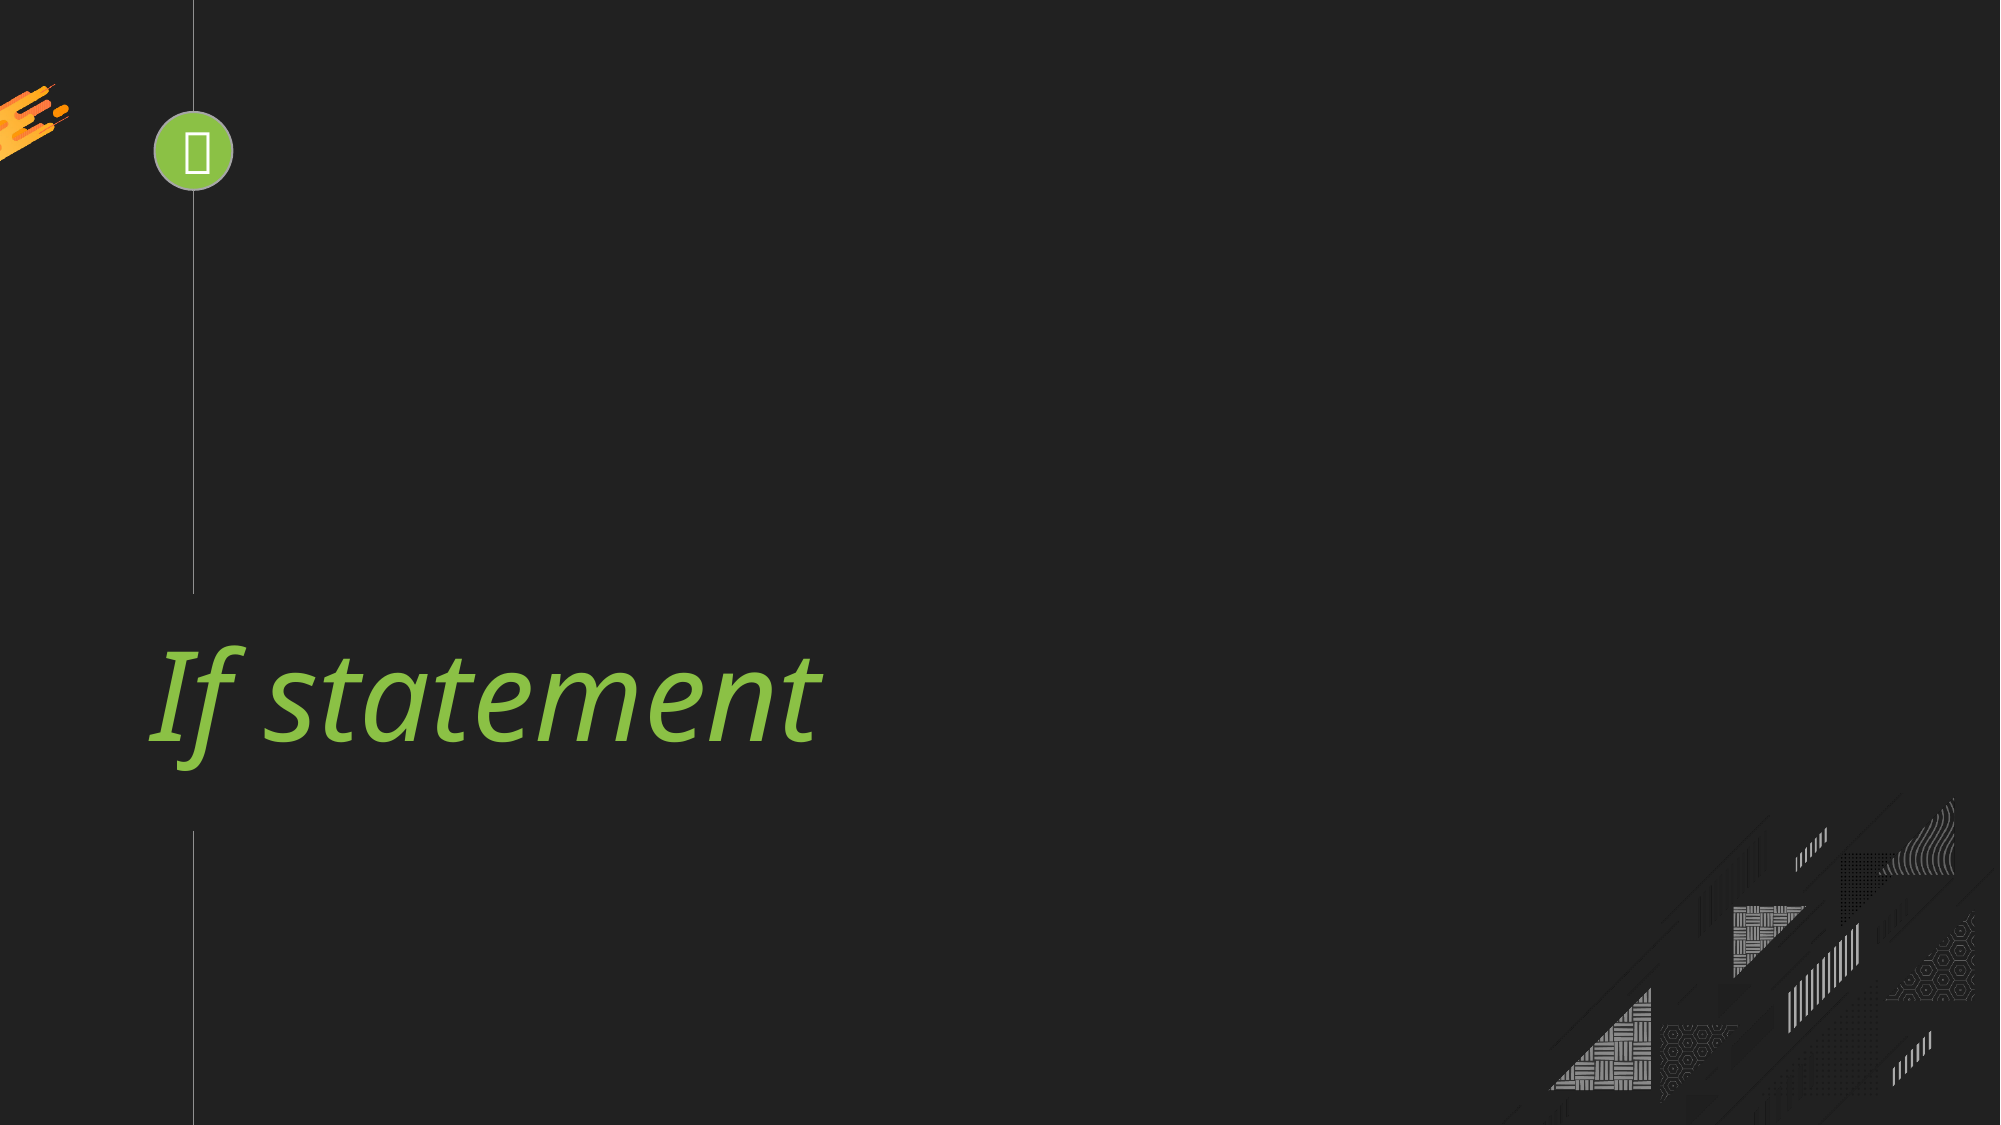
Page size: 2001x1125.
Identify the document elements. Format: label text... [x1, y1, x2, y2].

picture [0, 65, 90, 193]
text_box  [153, 110, 234, 191]
title If statement [136, 307, 1862, 776]
